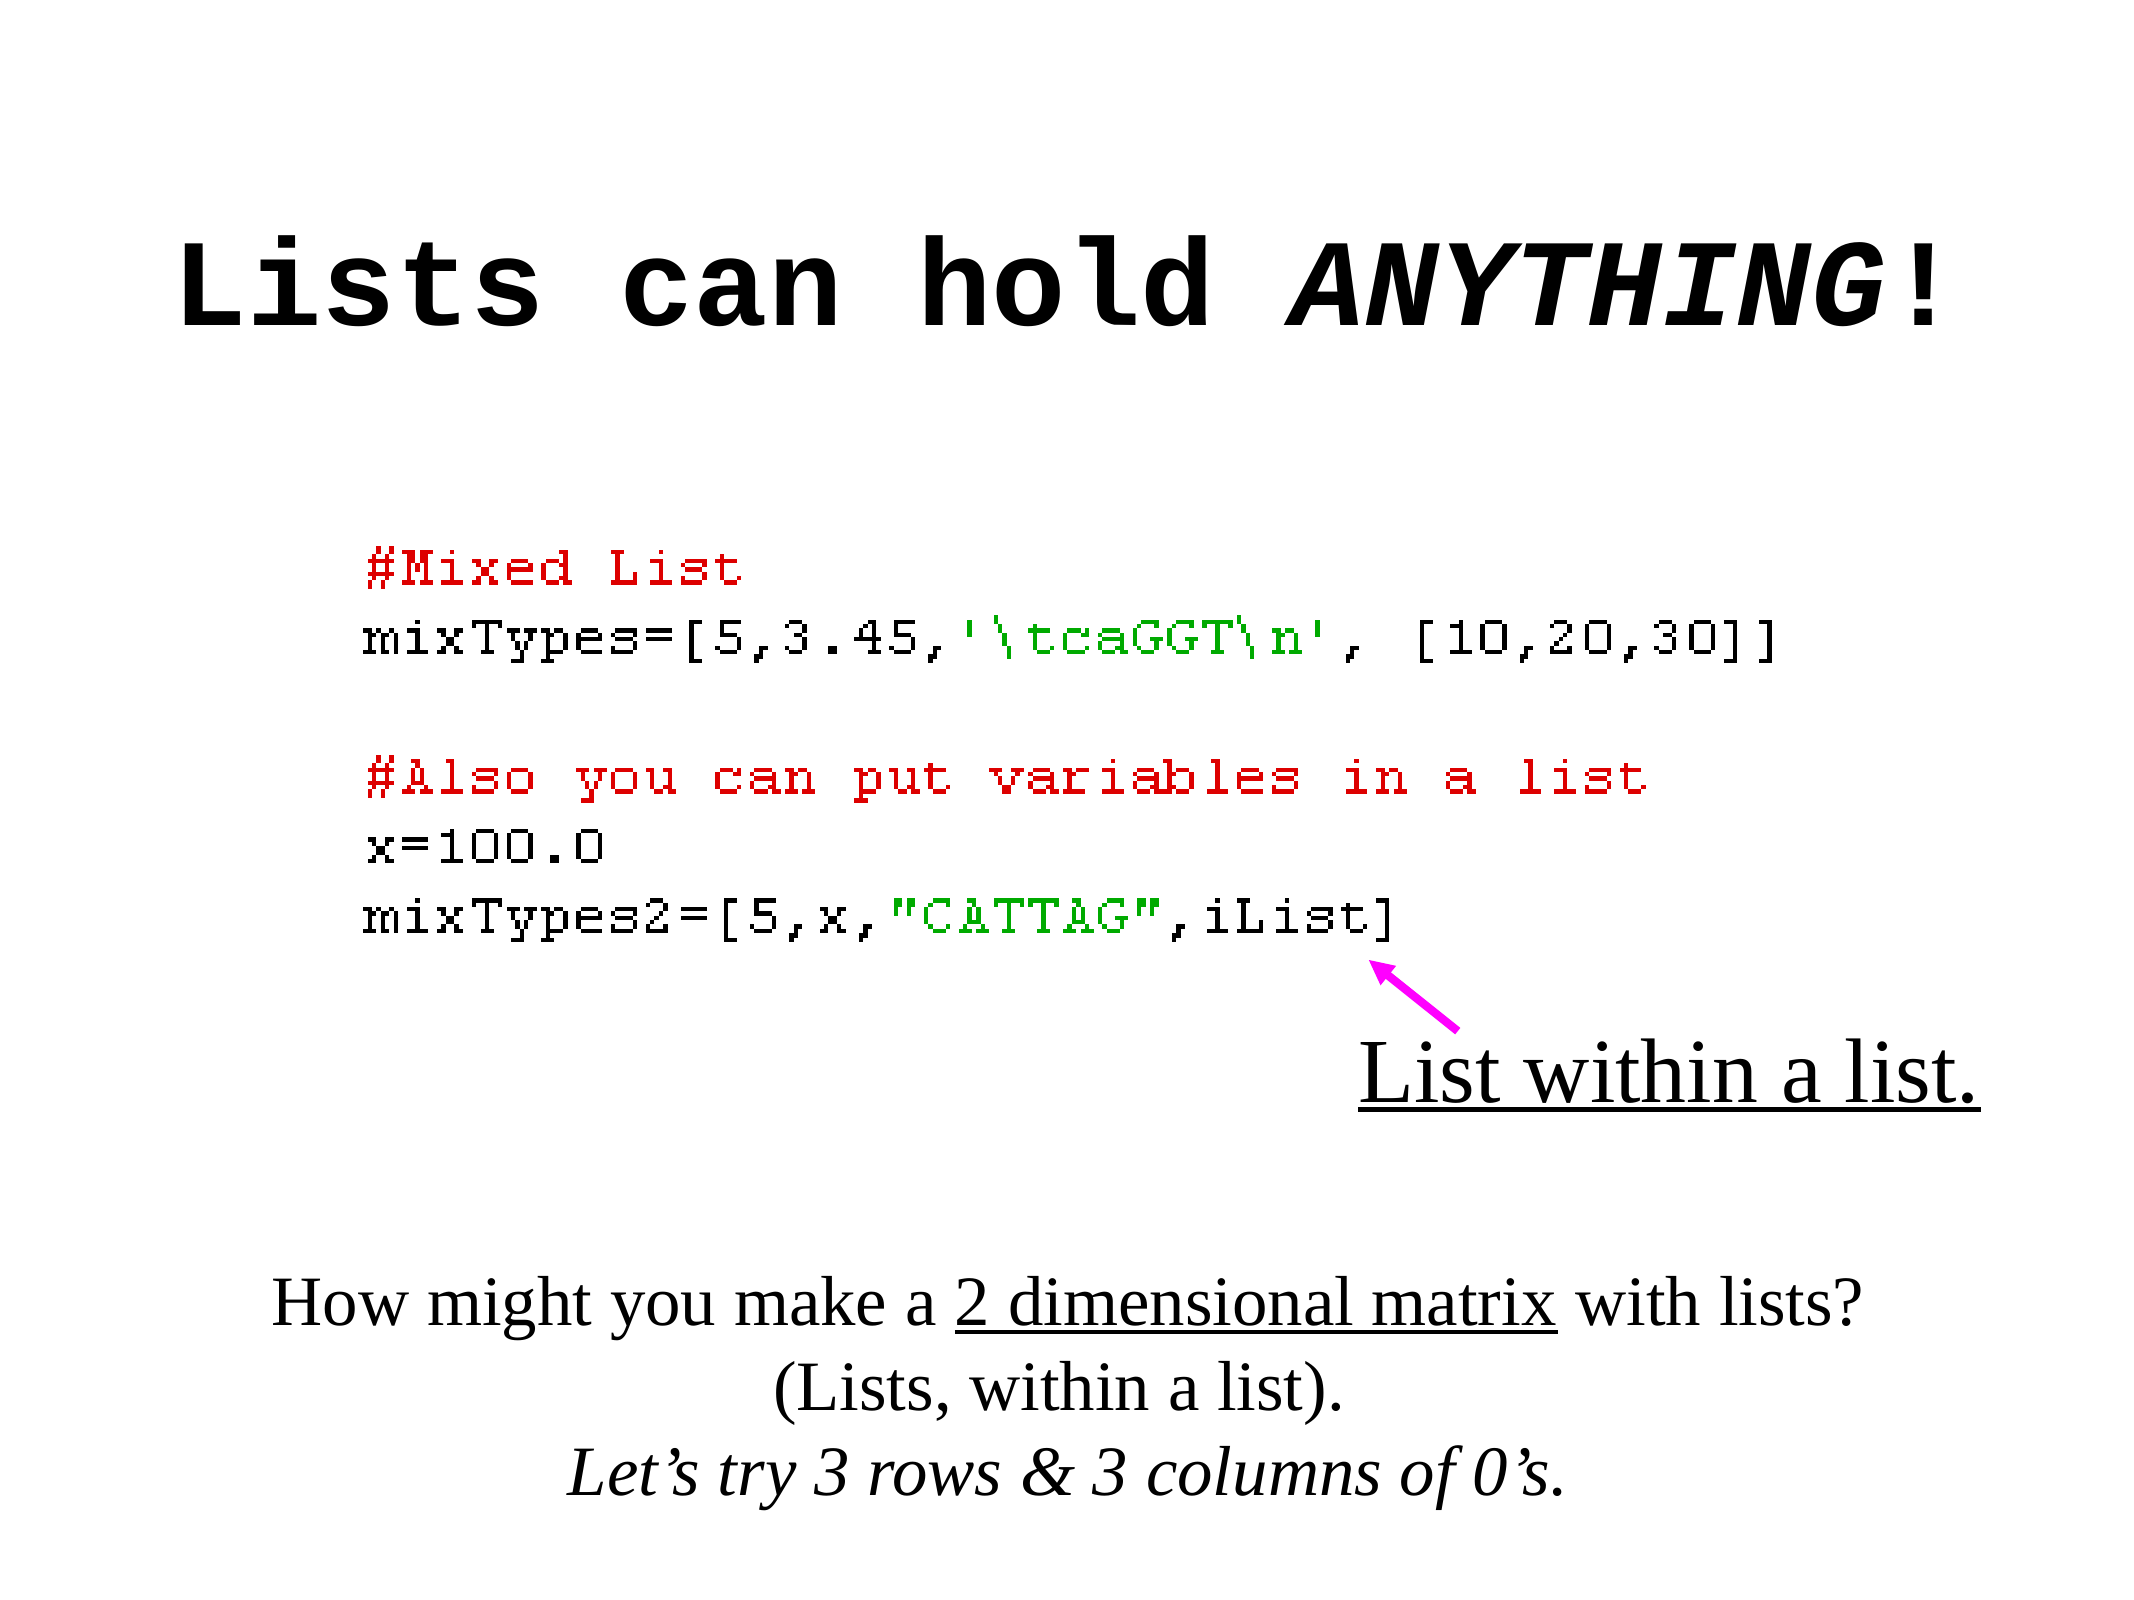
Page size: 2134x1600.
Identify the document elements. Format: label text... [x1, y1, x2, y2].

picture [355, 533, 1894, 999]
text_box How might you make a 2 dimensional matrix with lists? (Lists, within a list). Let’s try 3 rows & 3 columns of 0’s. [260, 1244, 1876, 1521]
title Lists can hold ANYTHING! [159, 141, 1974, 410]
text_box List within a list. [1347, 999, 1992, 1132]
